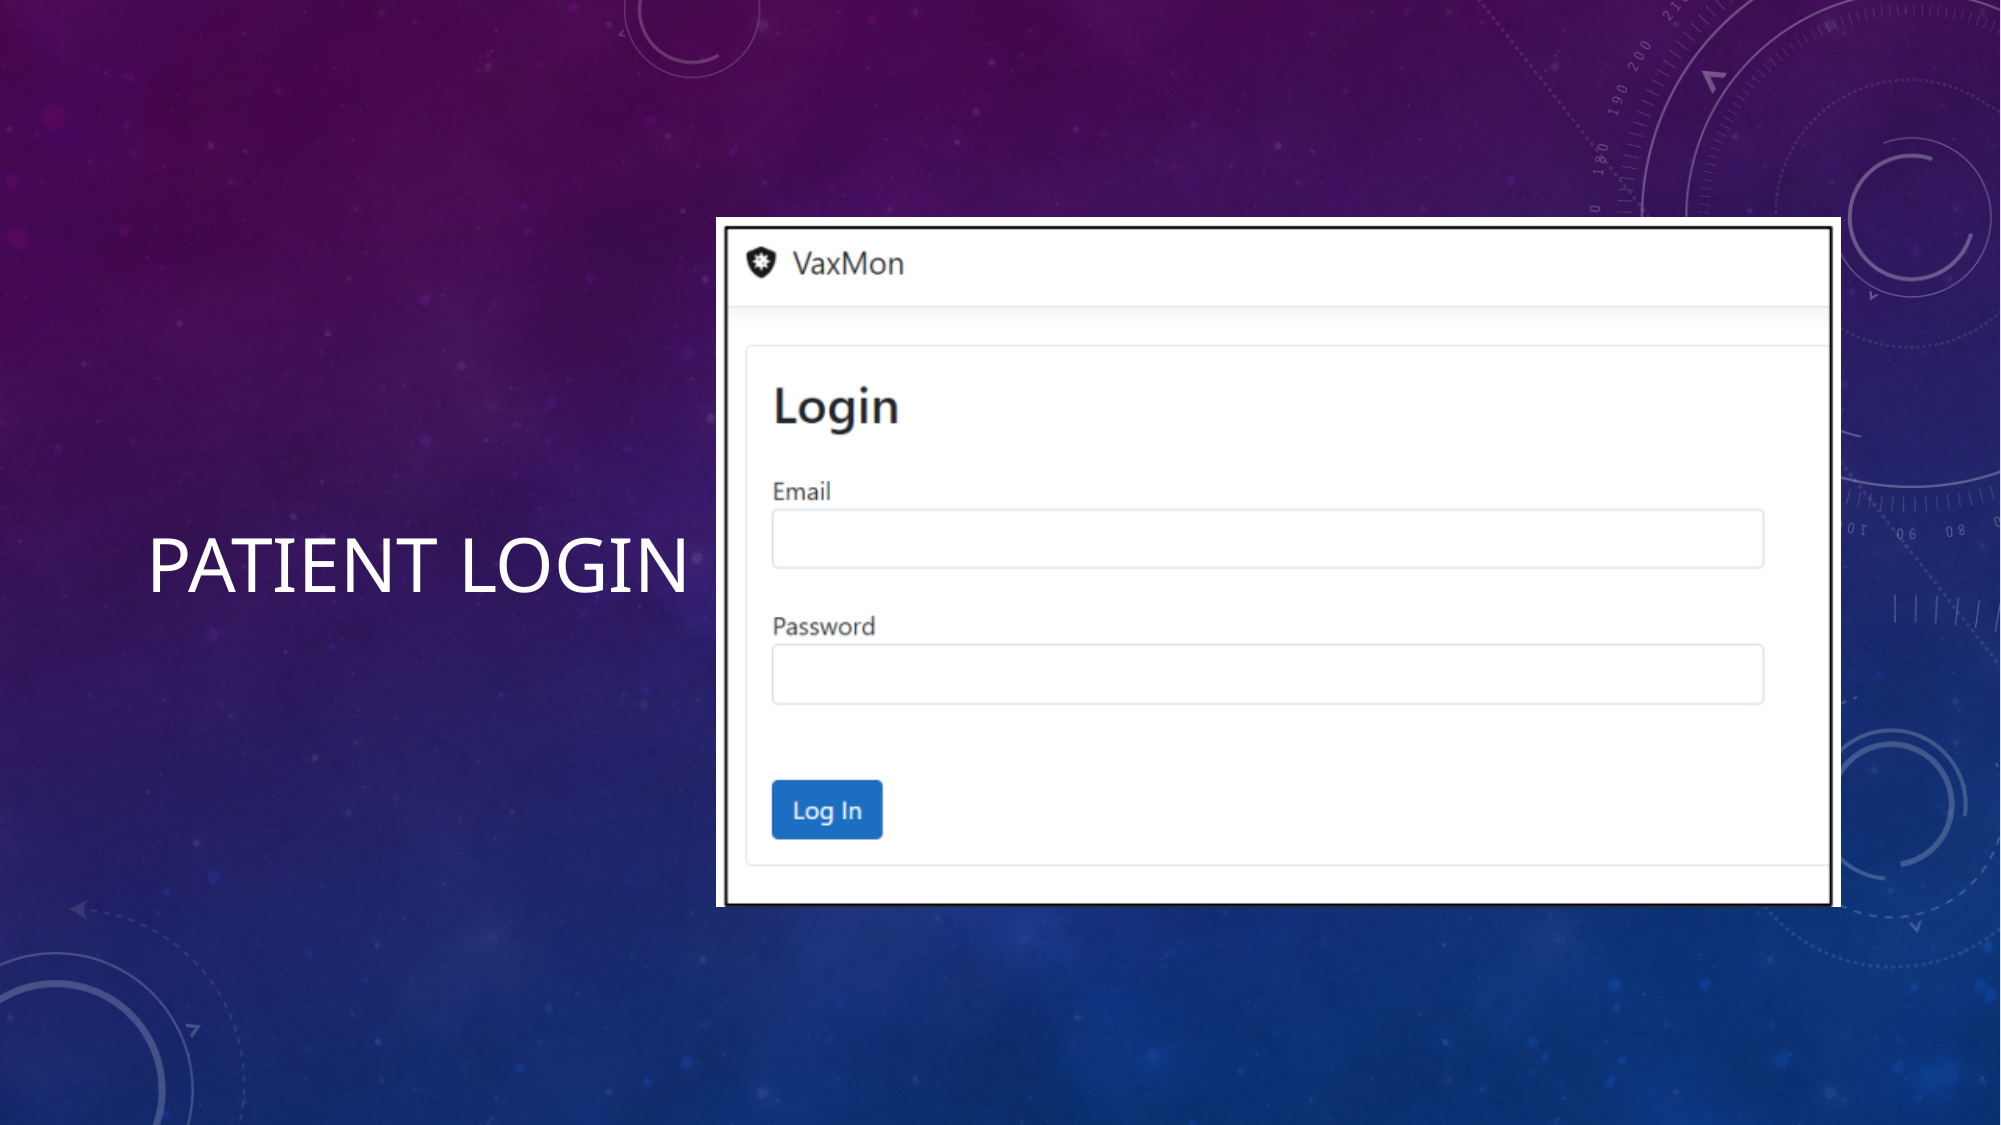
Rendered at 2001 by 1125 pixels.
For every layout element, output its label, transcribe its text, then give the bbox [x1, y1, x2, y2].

picture [0, 0, 2001, 1125]
title PATIENT LOGIN [107, 443, 709, 682]
